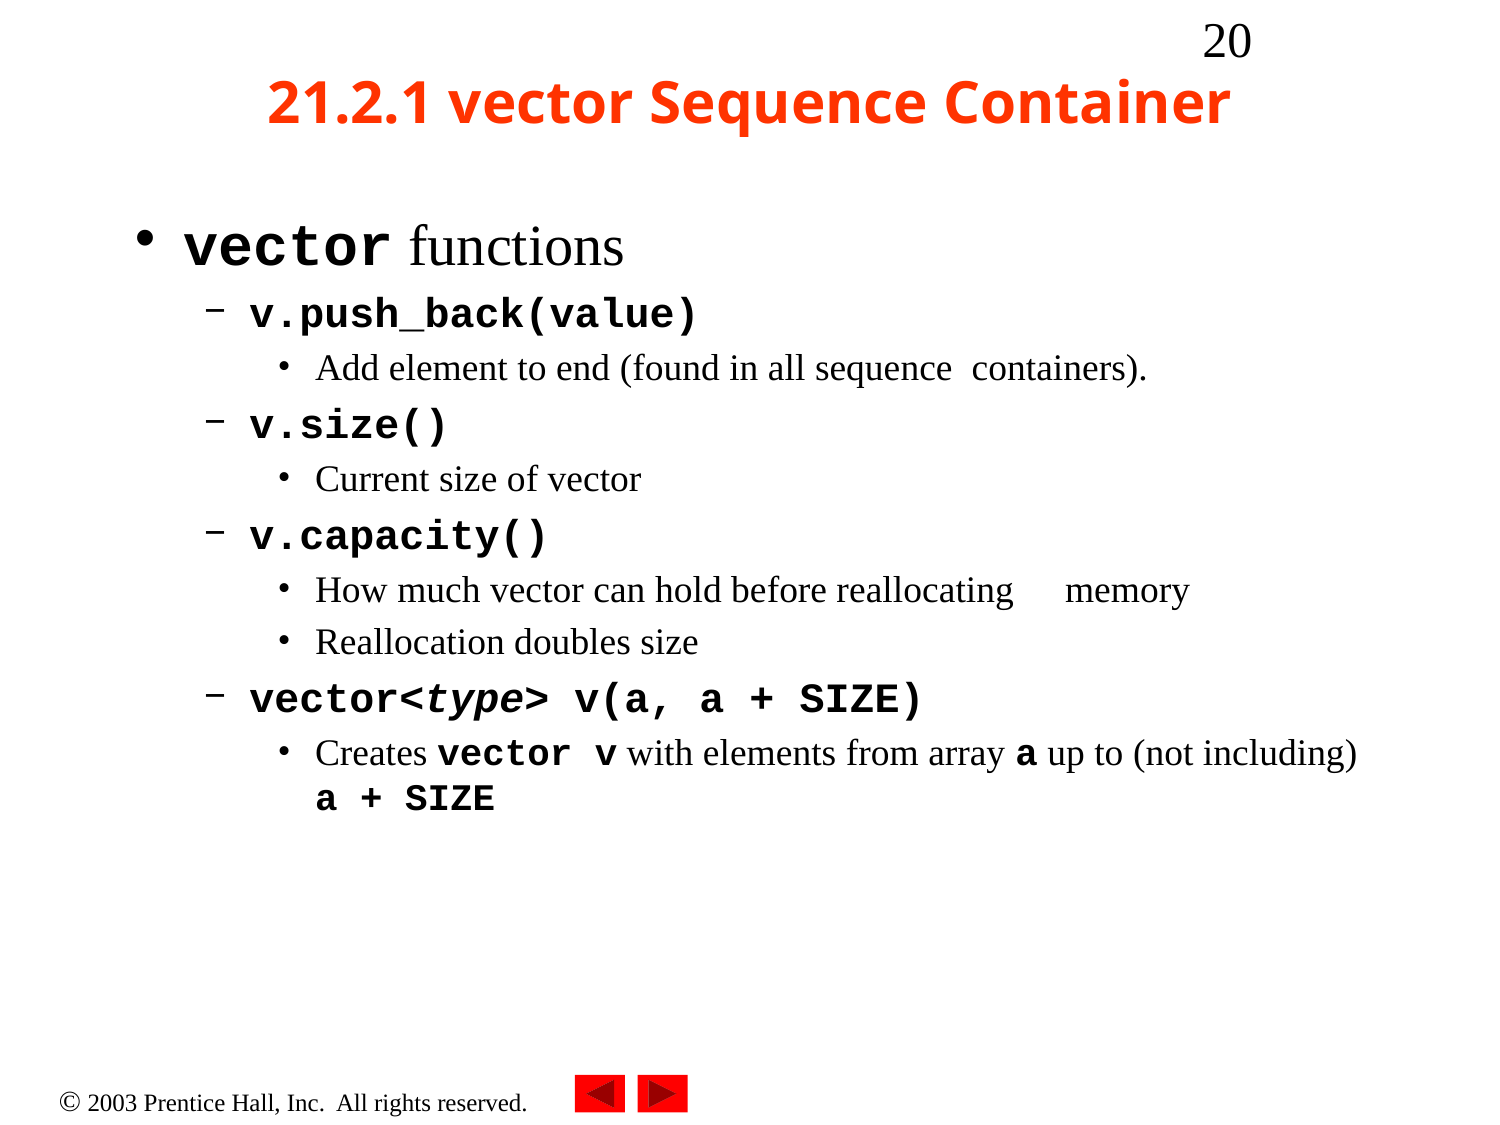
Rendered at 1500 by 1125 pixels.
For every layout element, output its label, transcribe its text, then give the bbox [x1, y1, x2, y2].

slide_number ‹#› [1187, 0, 1500, 75]
list vector functions v.push_back(value) Add element to end (found in all sequence containers). v.size() Current size of vector v.capacity() How much vector can hold before reallocating memory Reallocation doubles size vector<type> v(a, a + SIZE) Creates vector v with elements from array a up to (not including) a + SIZE [112, 200, 1388, 1063]
title 21.2.1 vector Sequence Container [112, 12, 1388, 188]
